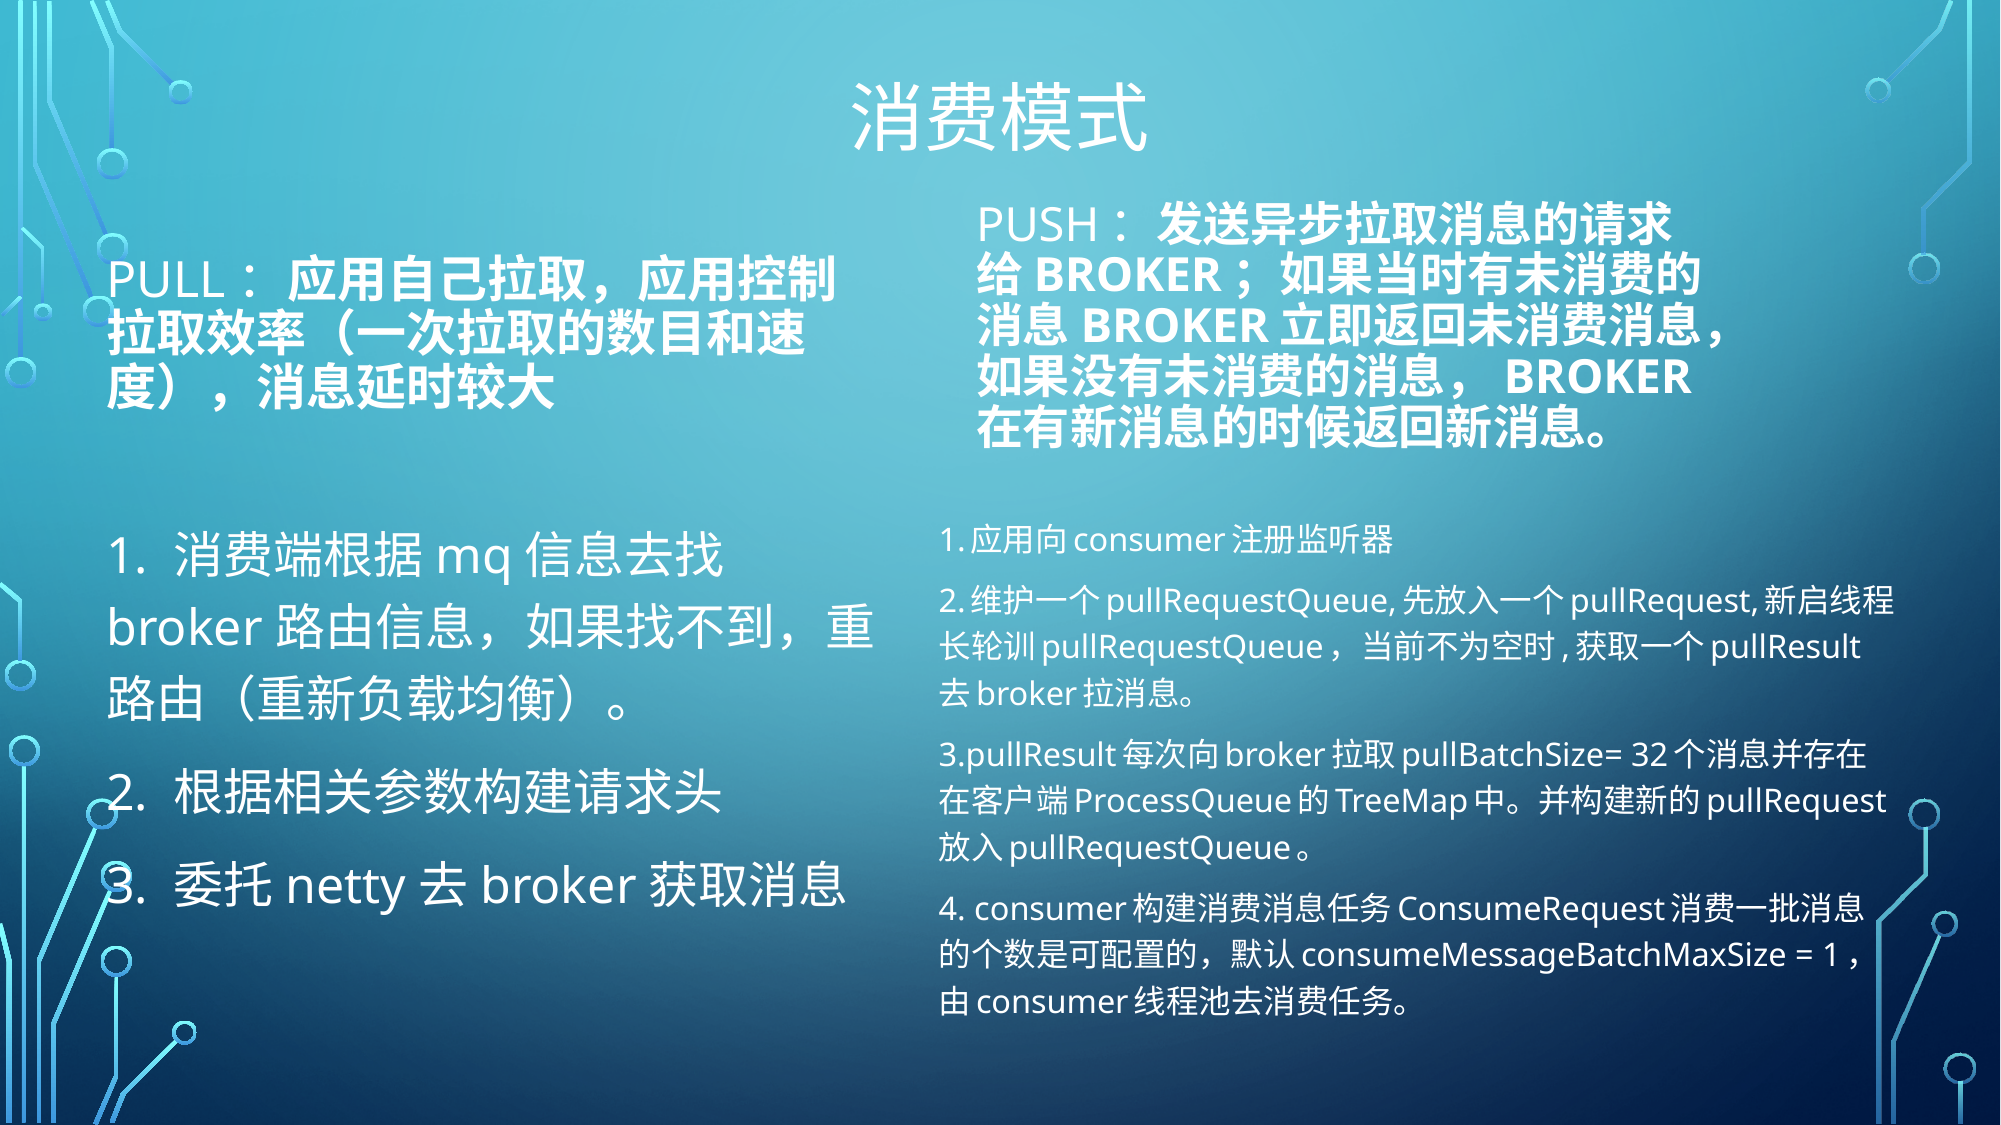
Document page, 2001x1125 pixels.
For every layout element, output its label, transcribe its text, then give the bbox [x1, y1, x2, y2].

list 1.应用向consumer注册监听器 2.维护一个pullRequestQueue,先放入一个pullRequest,新启线程长轮训pullRequestQueue，当前不为空时,获取一个pullResult去broker拉消息。 3.pullResult每次向broker拉取pullBatchSize= 32个消息并存在在客户端ProcessQueue的TreeMap中。并构建新的pullRequest放入pullRequestQueue。 4. consumer构建消费消息任务ConsumeRequest消费一批消息的个数是可配置的，默认consumeMessageBatchMaxSize = 1，由consumer线程池去消费任务。 [923, 504, 1911, 1029]
list Push：发送异步拉取消息的请求给Broker；如果当时有未消费的消息Broker立即返回未消费消息，如果没有未消费的消息，Broker在有新消息的时候返回新消息。 [960, 178, 1724, 462]
title 消费模式 [187, 0, 1813, 243]
list 1. 消费端根据mq信息去找broker路由信息，如果找不到，重路由（重新负载均衡）。 2. 根据相关参数构建请求头 3. 委托netty去broker获取消息 [91, 504, 892, 1029]
list Pull：应用自己拉取，应用控制拉取效率（一次拉取的数目和速度），消息延时较大 [91, 178, 855, 424]
